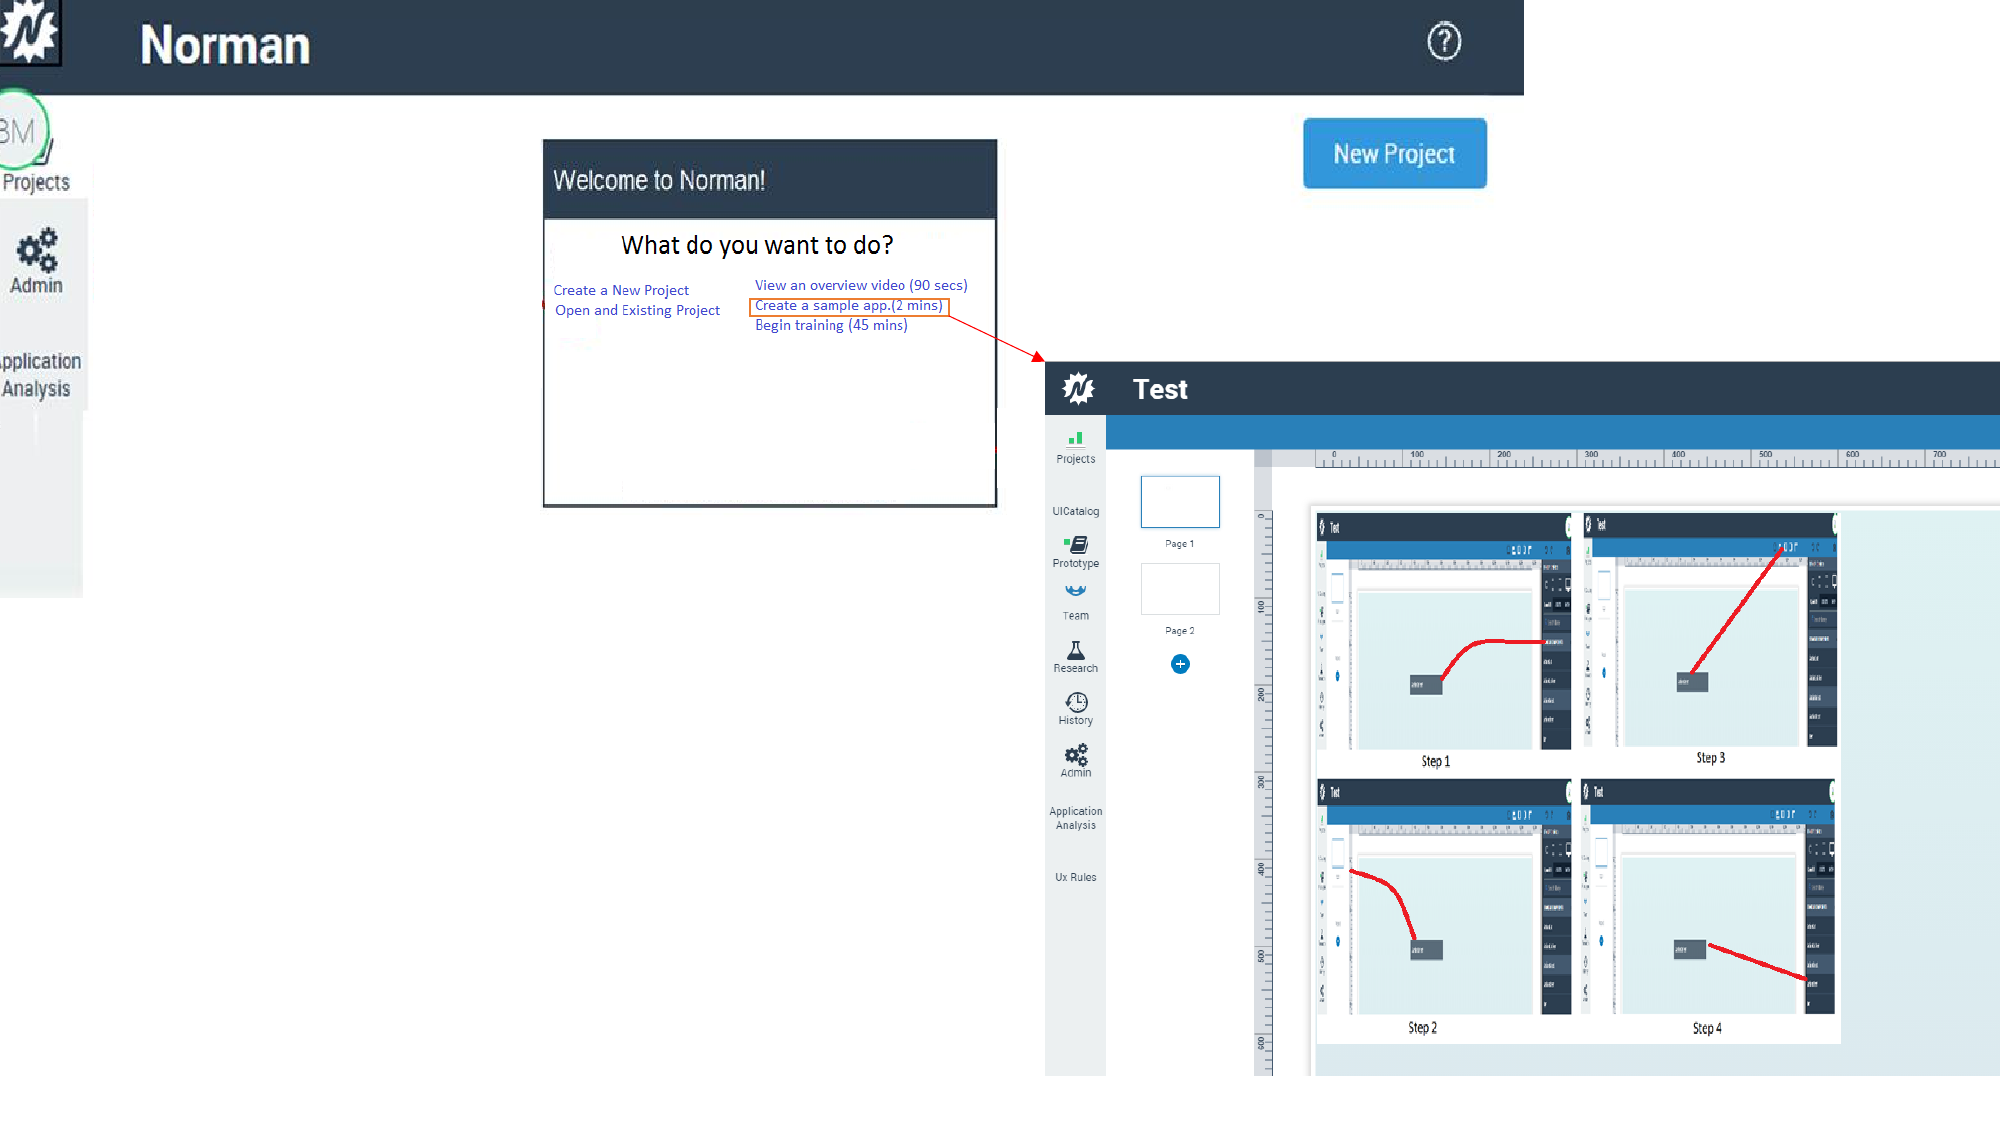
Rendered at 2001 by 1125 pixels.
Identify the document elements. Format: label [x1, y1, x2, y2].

text_box [948, 315, 1045, 362]
list [1045, 361, 2000, 1076]
picture [0, 0, 1524, 599]
